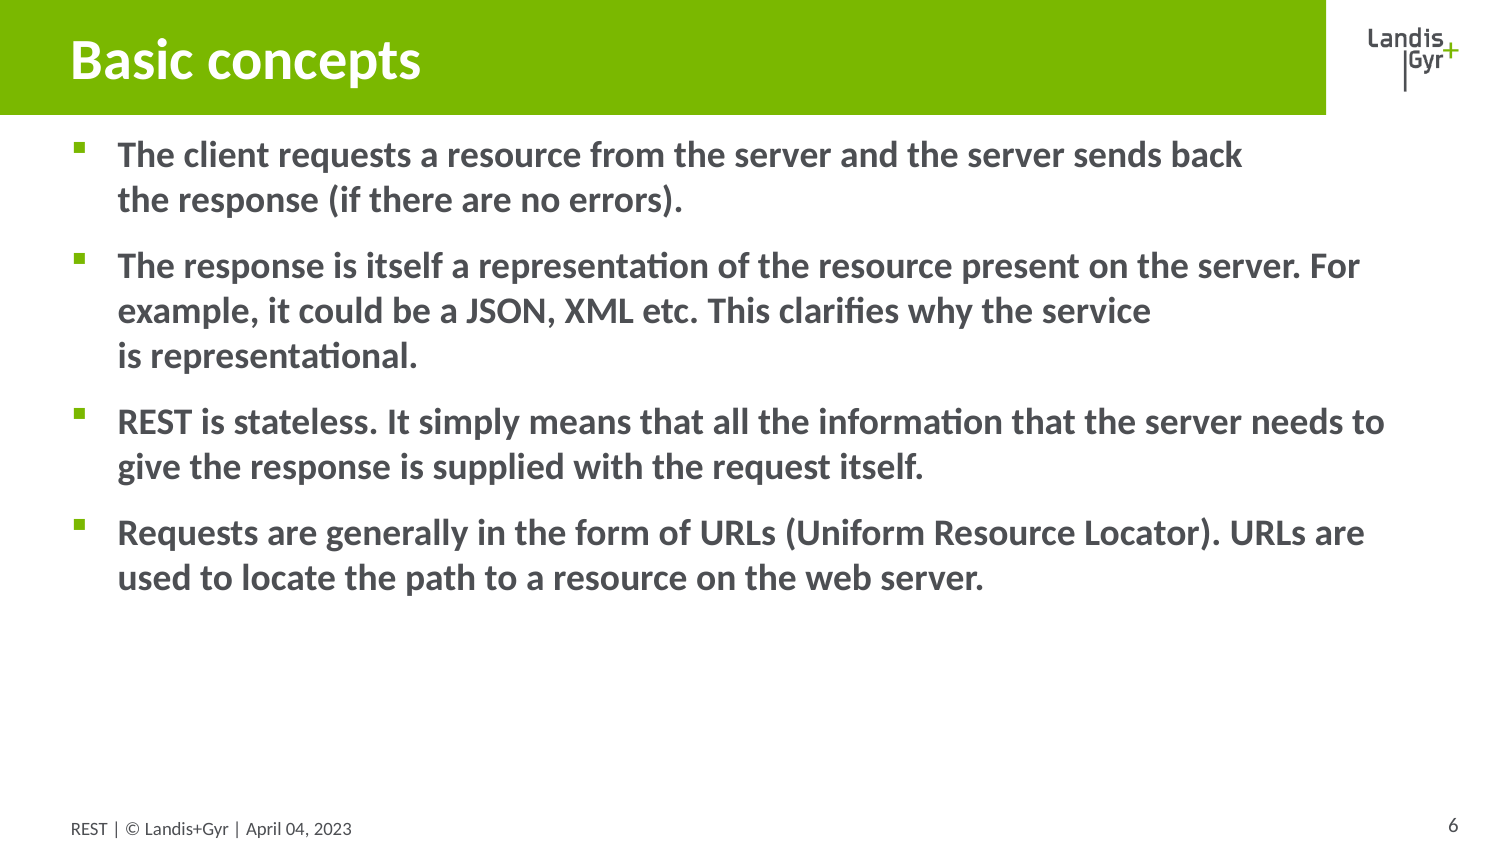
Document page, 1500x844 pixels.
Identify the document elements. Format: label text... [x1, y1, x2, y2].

picture [1345, 5, 1482, 92]
title Basic concepts [59, 5, 1235, 107]
list The client requests a resource from the server and the server sends back the response (if there are no errors). The response is itself a representation of the resource present on the server. For example, it could be a JSON, XML etc. This clarifies why the service is representational. REST is stateless. It simply means that all the information that the server needs to give the response is supplied with the request itself. Requests are generally in the form of URLs (Uniform Resource Locator). URLs are used to locate the path to a resource on the web server. [59, 124, 1406, 774]
slide_number 6 [1381, 809, 1471, 839]
